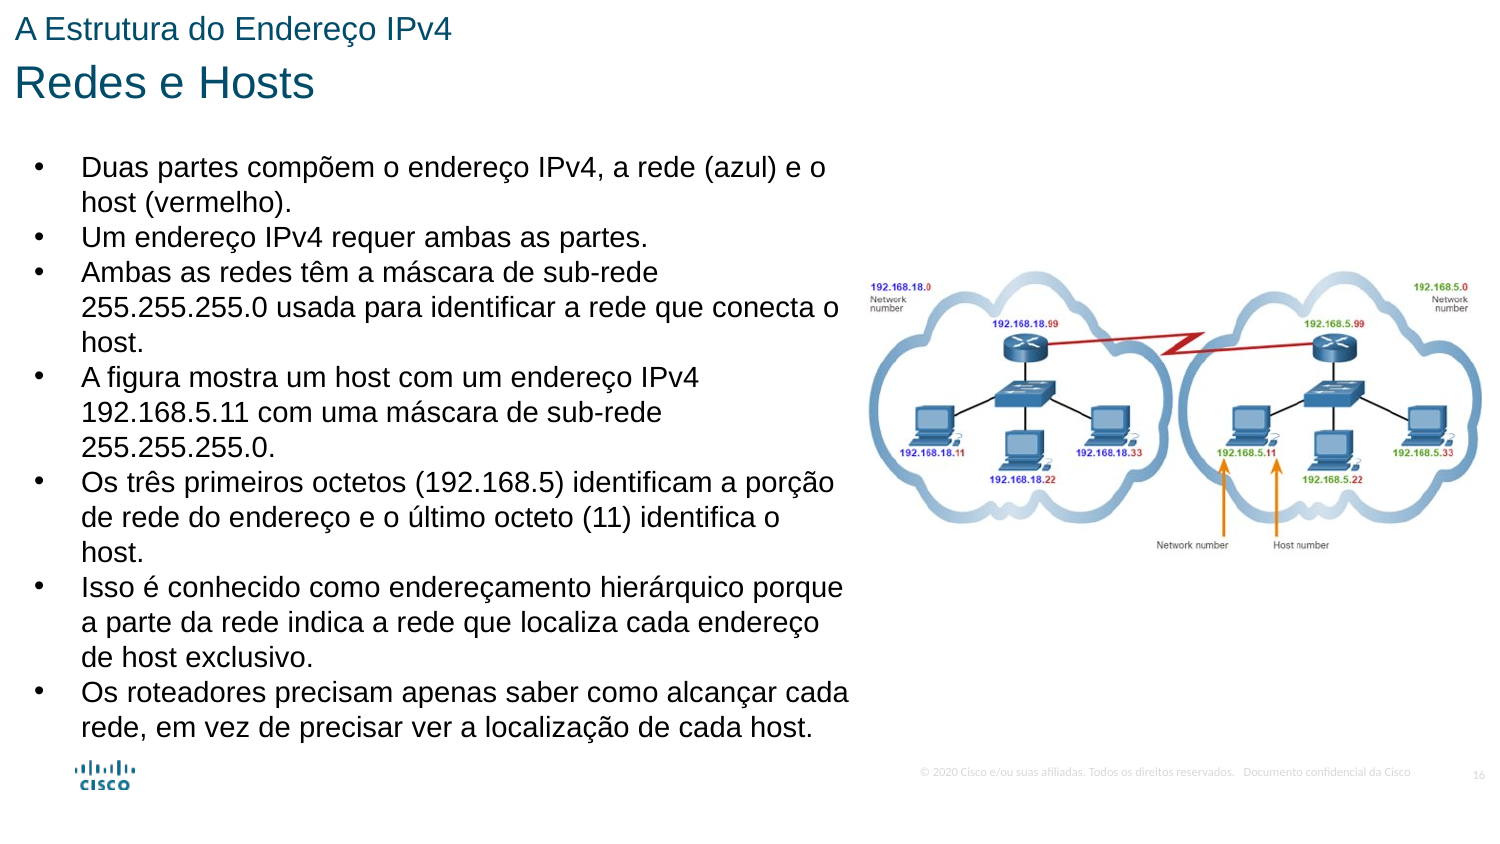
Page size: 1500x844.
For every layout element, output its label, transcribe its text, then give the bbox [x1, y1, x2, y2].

text_box Duas partes compõem o endereço IPv4, a rede (azul) e o host (vermelho). Um endereço IPv4 requer ambas as partes. Ambas as redes têm a máscara de sub-rede 255.255.255.0 usada para identificar a rede que conecta o host. A figura mostra um host com um endereço IPv4 192.168.5.11 com uma máscara de sub-rede 255.255.255.0. Os três primeiros octetos (192.168.5) identificam a porção de rede do endereço e o último octeto (11) identifica o host. Isso é conhecido como endereçamento hierárquico porque a parte da rede indica a rede que localiza cada endereço de host exclusivo. Os roteadores precisam apenas saber como alcançar cada rede, em vez de precisar ver a localização de cada host. [19, 141, 867, 730]
picture [866, 267, 1483, 555]
picture [75, 759, 135, 790]
list Redes e Hosts [0, 45, 1500, 112]
slide_number 16 [1425, 759, 1500, 797]
list A Estrutura do Endereço IPv4 [0, 0, 1500, 45]
